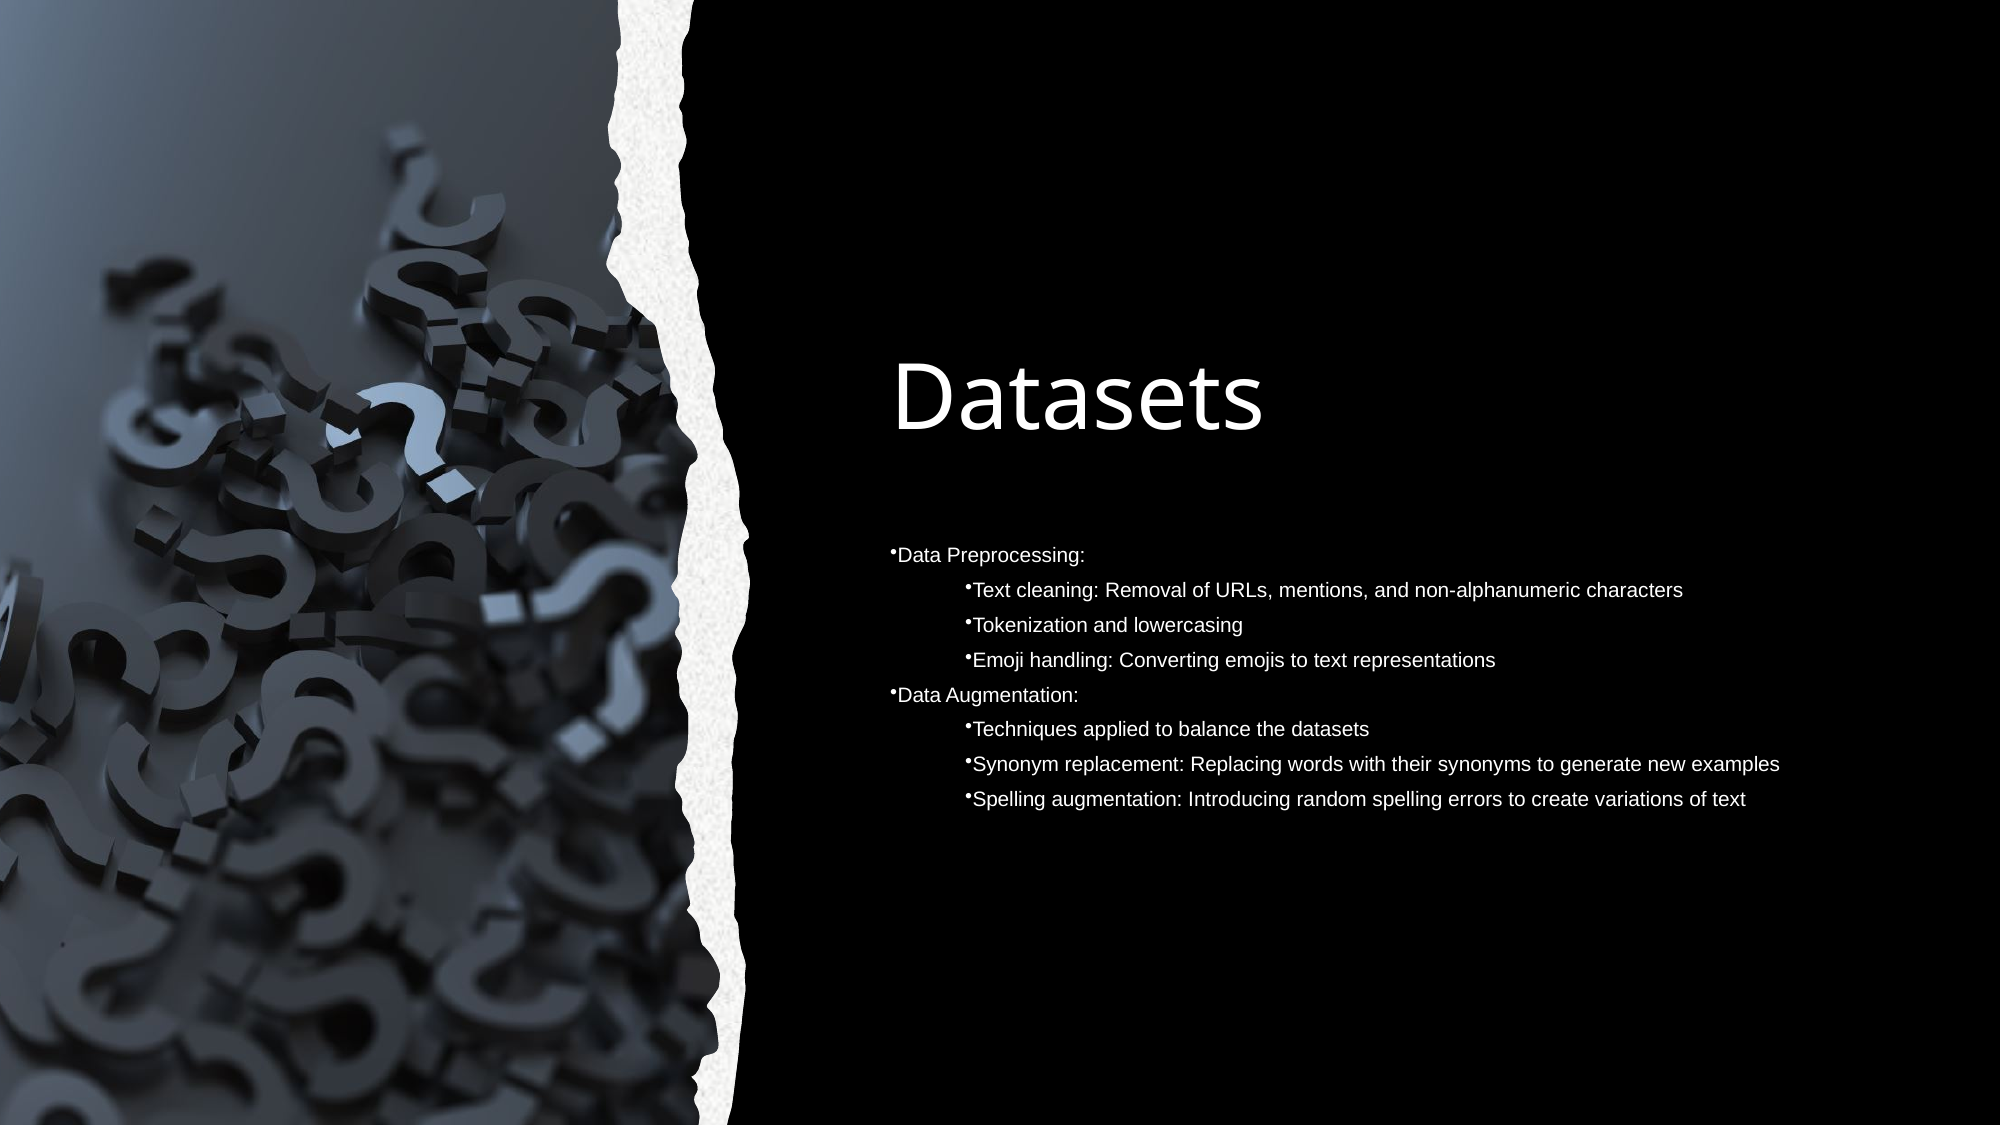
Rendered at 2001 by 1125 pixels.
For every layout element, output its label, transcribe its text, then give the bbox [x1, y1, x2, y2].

text_box [750, 0, 2000, 1125]
list Data Preprocessing: Text cleaning: Removal of URLs, mentions, and non-alphanumeric characters Tokenization and lowercasing Emoji handling: Converting emojis to text representations Data Augmentation: Techniques applied to balance the datasets Synonym replacement: Replacing words with their synonyms to generate new examples Spelling augmentation: Introducing random spelling errors to create variations of text [875, 500, 1875, 1000]
picture [0, 0, 750, 1125]
title Datasets [875, 190, 1875, 458]
